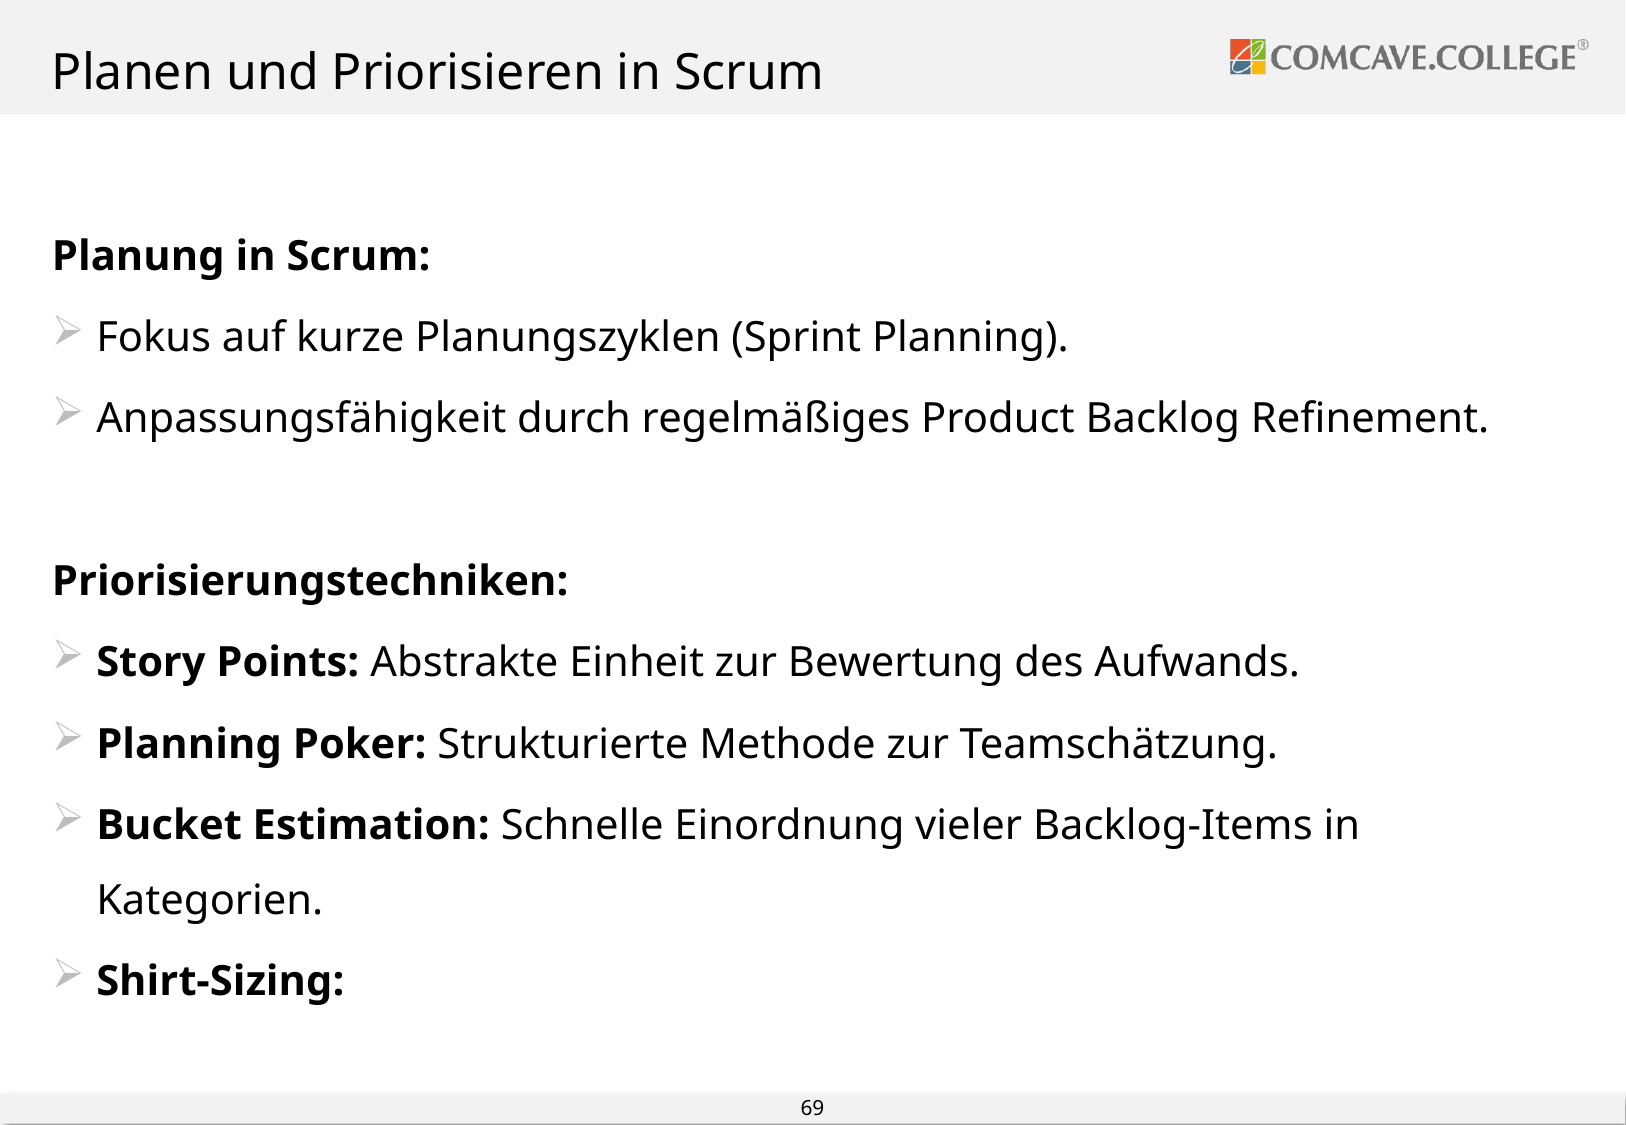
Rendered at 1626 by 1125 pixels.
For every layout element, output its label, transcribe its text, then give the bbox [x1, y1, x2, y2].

picture [1250, 32, 1594, 79]
slide_number 69 [627, 1093, 998, 1124]
list Planung in Scrum: Fokus auf kurze Planungszyklen (Sprint Planning). Anpassungsfähigkeit durch regelmäßiges Product Backlog Refinement. Priorisierungstechniken: Story Points: Abstrakte Einheit zur Bewertung des Aufwands. Planning Poker: Strukturierte Methode zur Teamschätzung. Bucket Estimation: Schnelle Einordnung vieler Backlog-Items in Kategorien. Shirt-Sizing: [36, 196, 1581, 1035]
title Planen und Priorisieren in Scrum [36, 18, 1250, 107]
